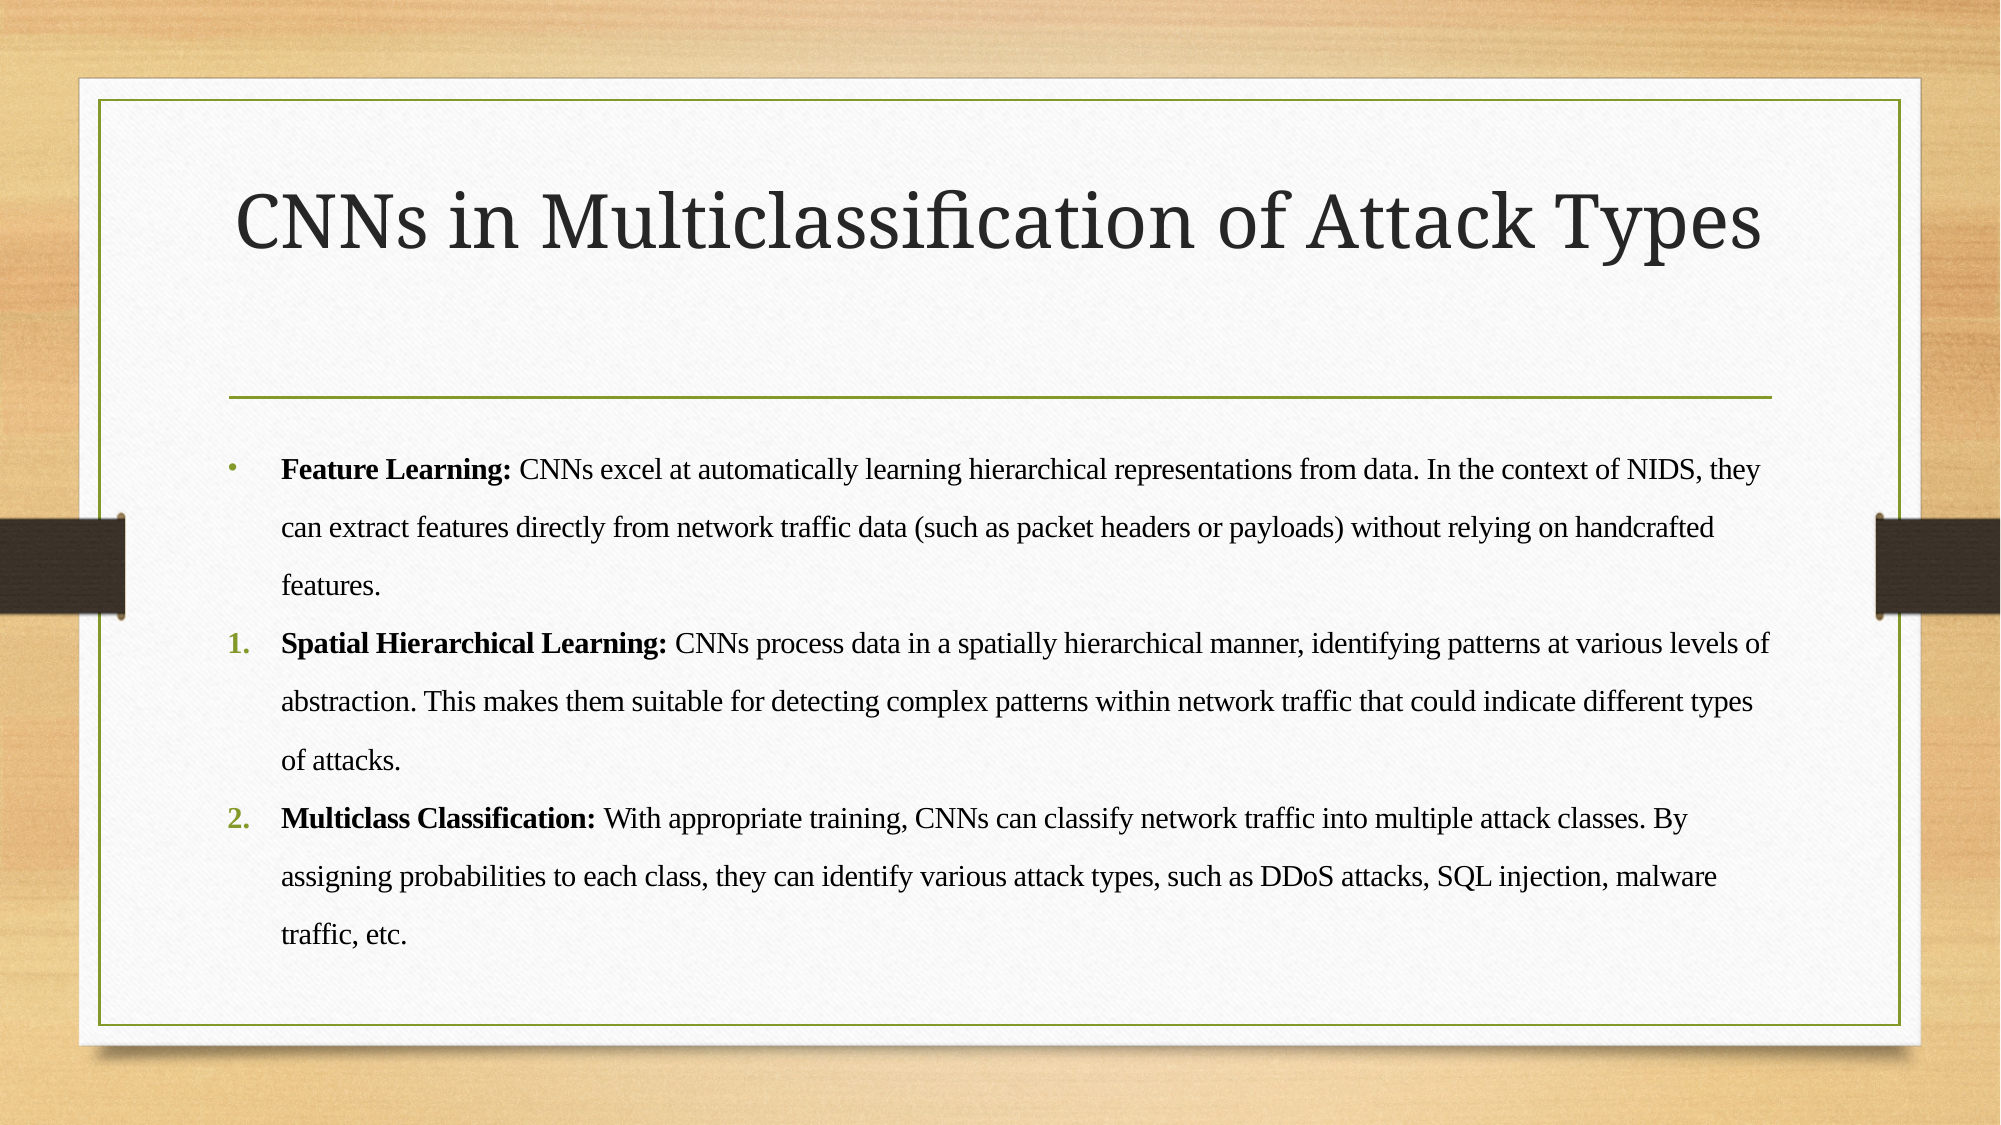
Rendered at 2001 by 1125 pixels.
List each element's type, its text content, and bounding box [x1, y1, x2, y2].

list Feature Learning: CNNs excel at automatically learning hierarchical representations from data. In the context of NIDS, they can extract features directly from network traffic data (such as packet headers or payloads) without relying on handcrafted features. Spatial Hierarchical Learning: CNNs process data in a spatially hierarchical manner, identifying patterns at various levels of abstraction. This makes them suitable for detecting complex patterns within network traffic that could indicate different types of attacks. Multiclass Classification: With appropriate training, CNNs can classify network traffic into multiple attack classes. By assigning probabilities to each class, they can identify various attack types, such as DDoS attacks, SQL injection, malware traffic, etc. [212, 419, 1788, 964]
title CNNs in Multiclassification of Attack Types [212, 161, 1788, 375]
picture [0, 0, 2001, 1125]
